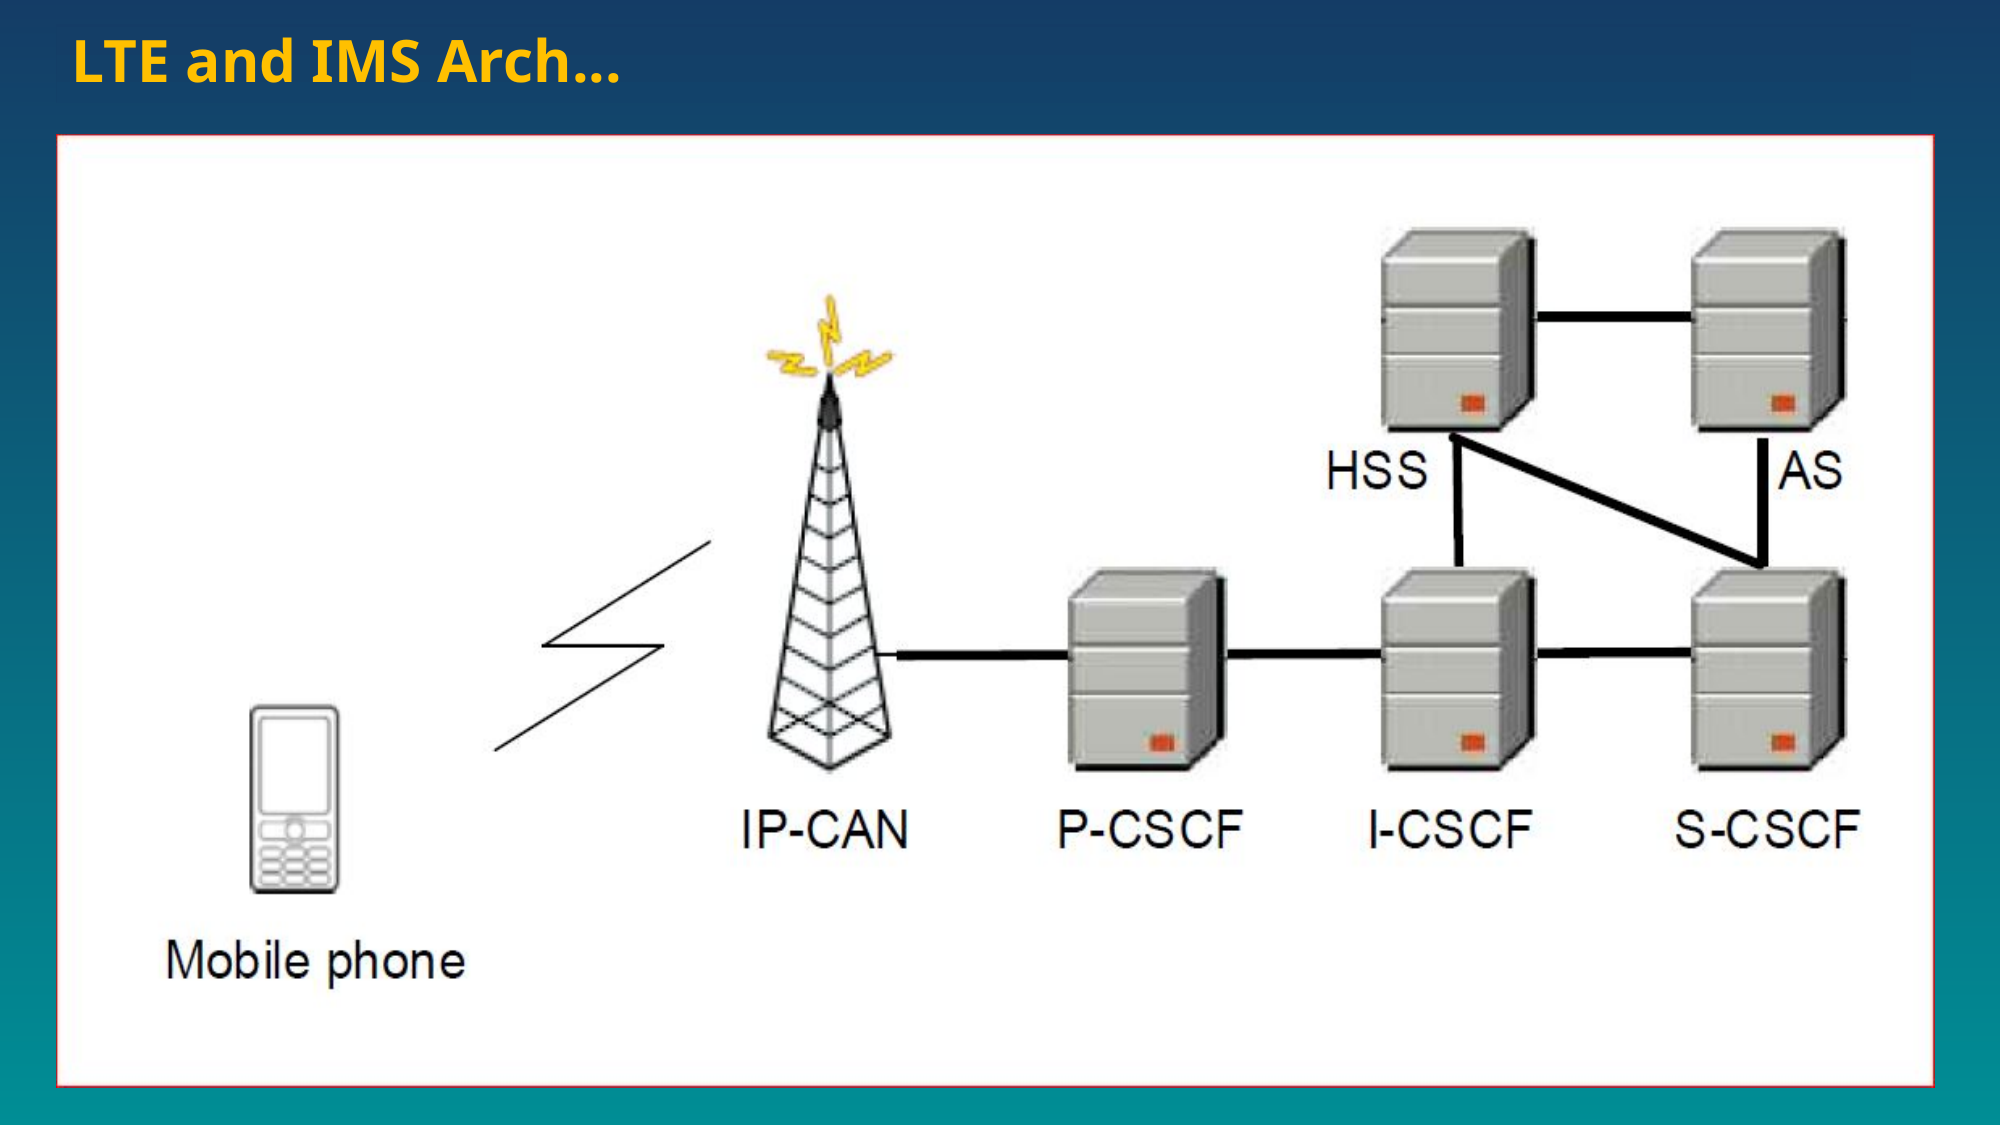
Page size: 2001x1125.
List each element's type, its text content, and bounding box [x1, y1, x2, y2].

title LTE and IMS Arch... [56, 23, 1912, 103]
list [56, 134, 1935, 1088]
